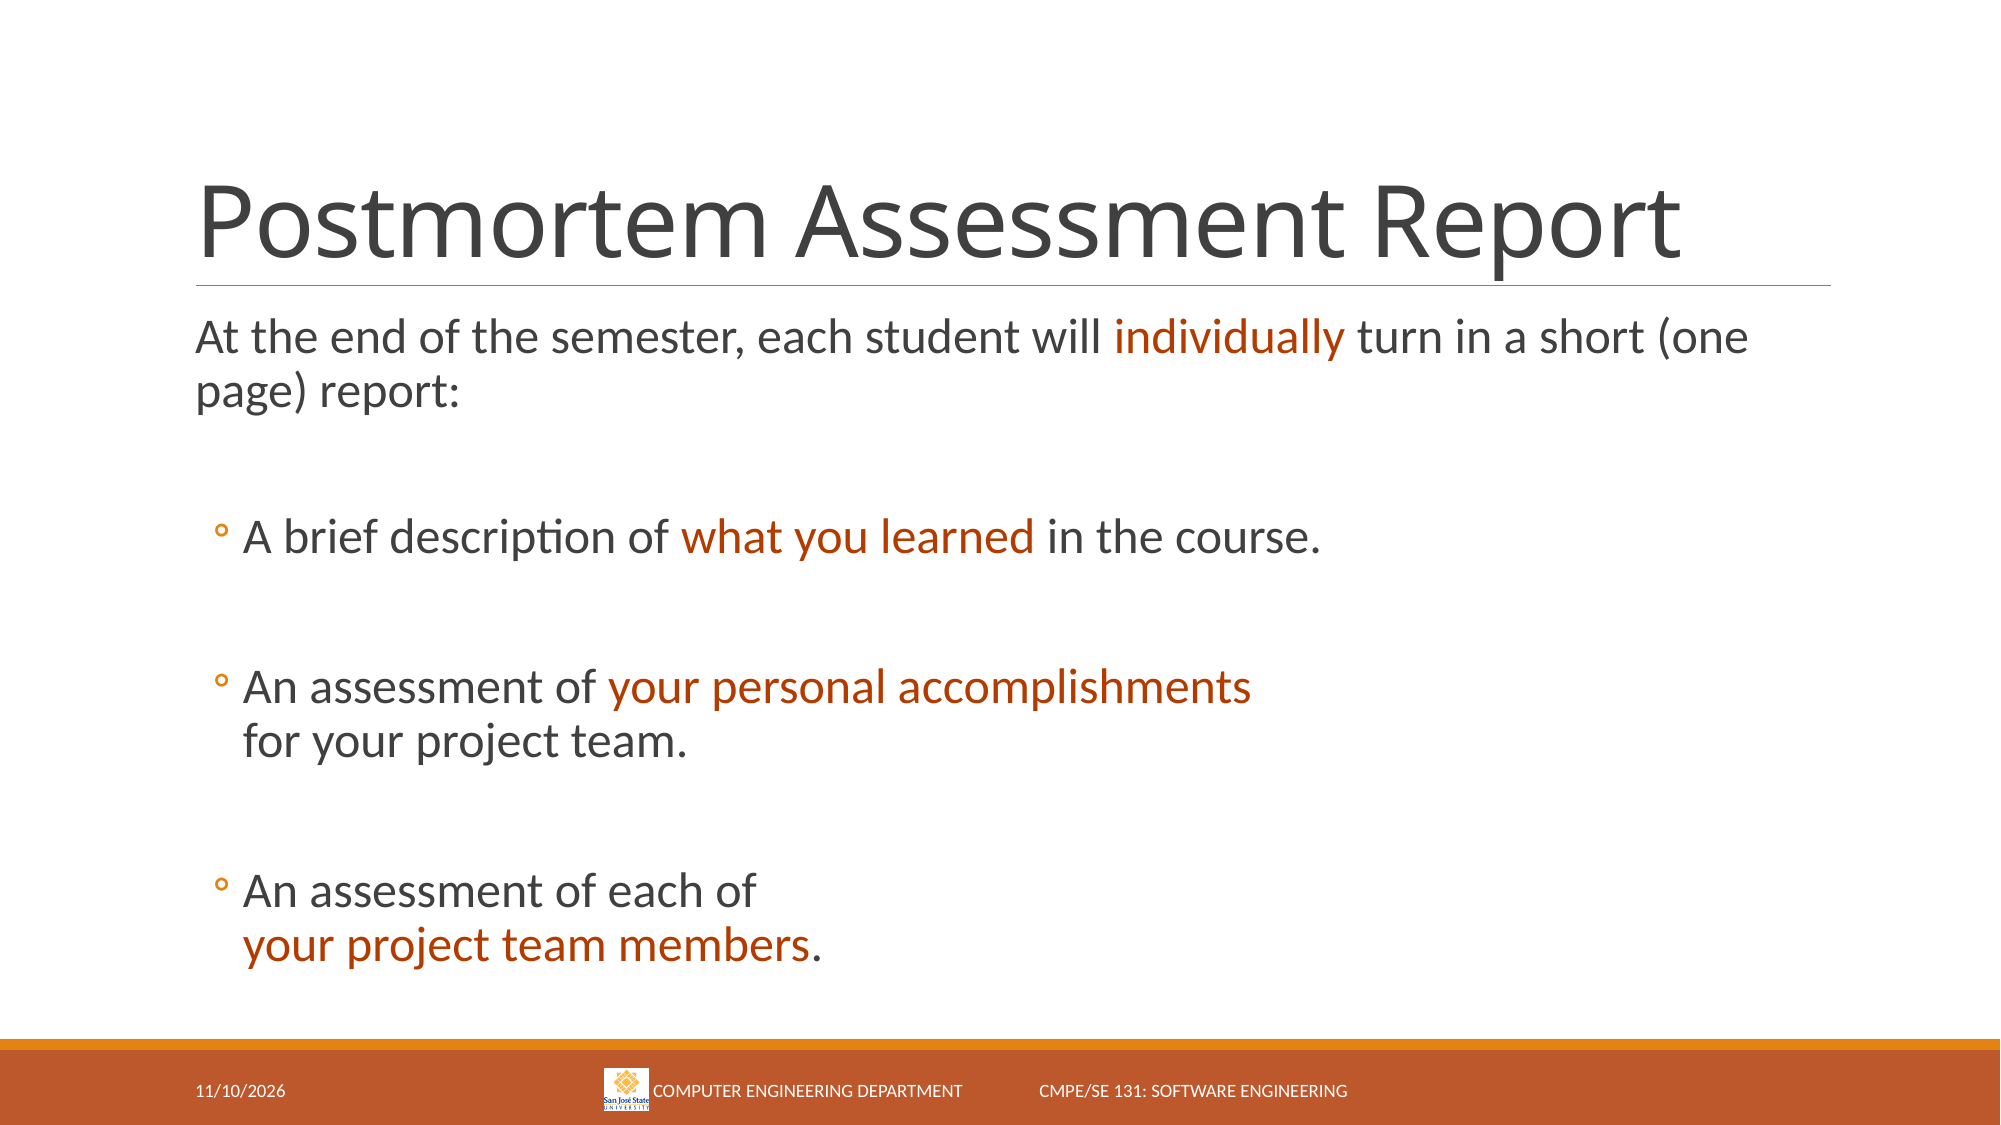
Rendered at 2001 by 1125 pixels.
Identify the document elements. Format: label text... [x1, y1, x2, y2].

list At the end of the semester, each student will individually turn in a short (one page) report: A brief description of what you learned in the course. An assessment of your personal accomplishments for your project team. An assessment of each of your project team members. [180, 302, 1830, 963]
title Postmortem Assessment Report [180, 47, 1830, 285]
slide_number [180, 1059, 586, 1120]
footer Computer Engineering Department CMPE/SE 131: Software Engineering [604, 1059, 1396, 1120]
